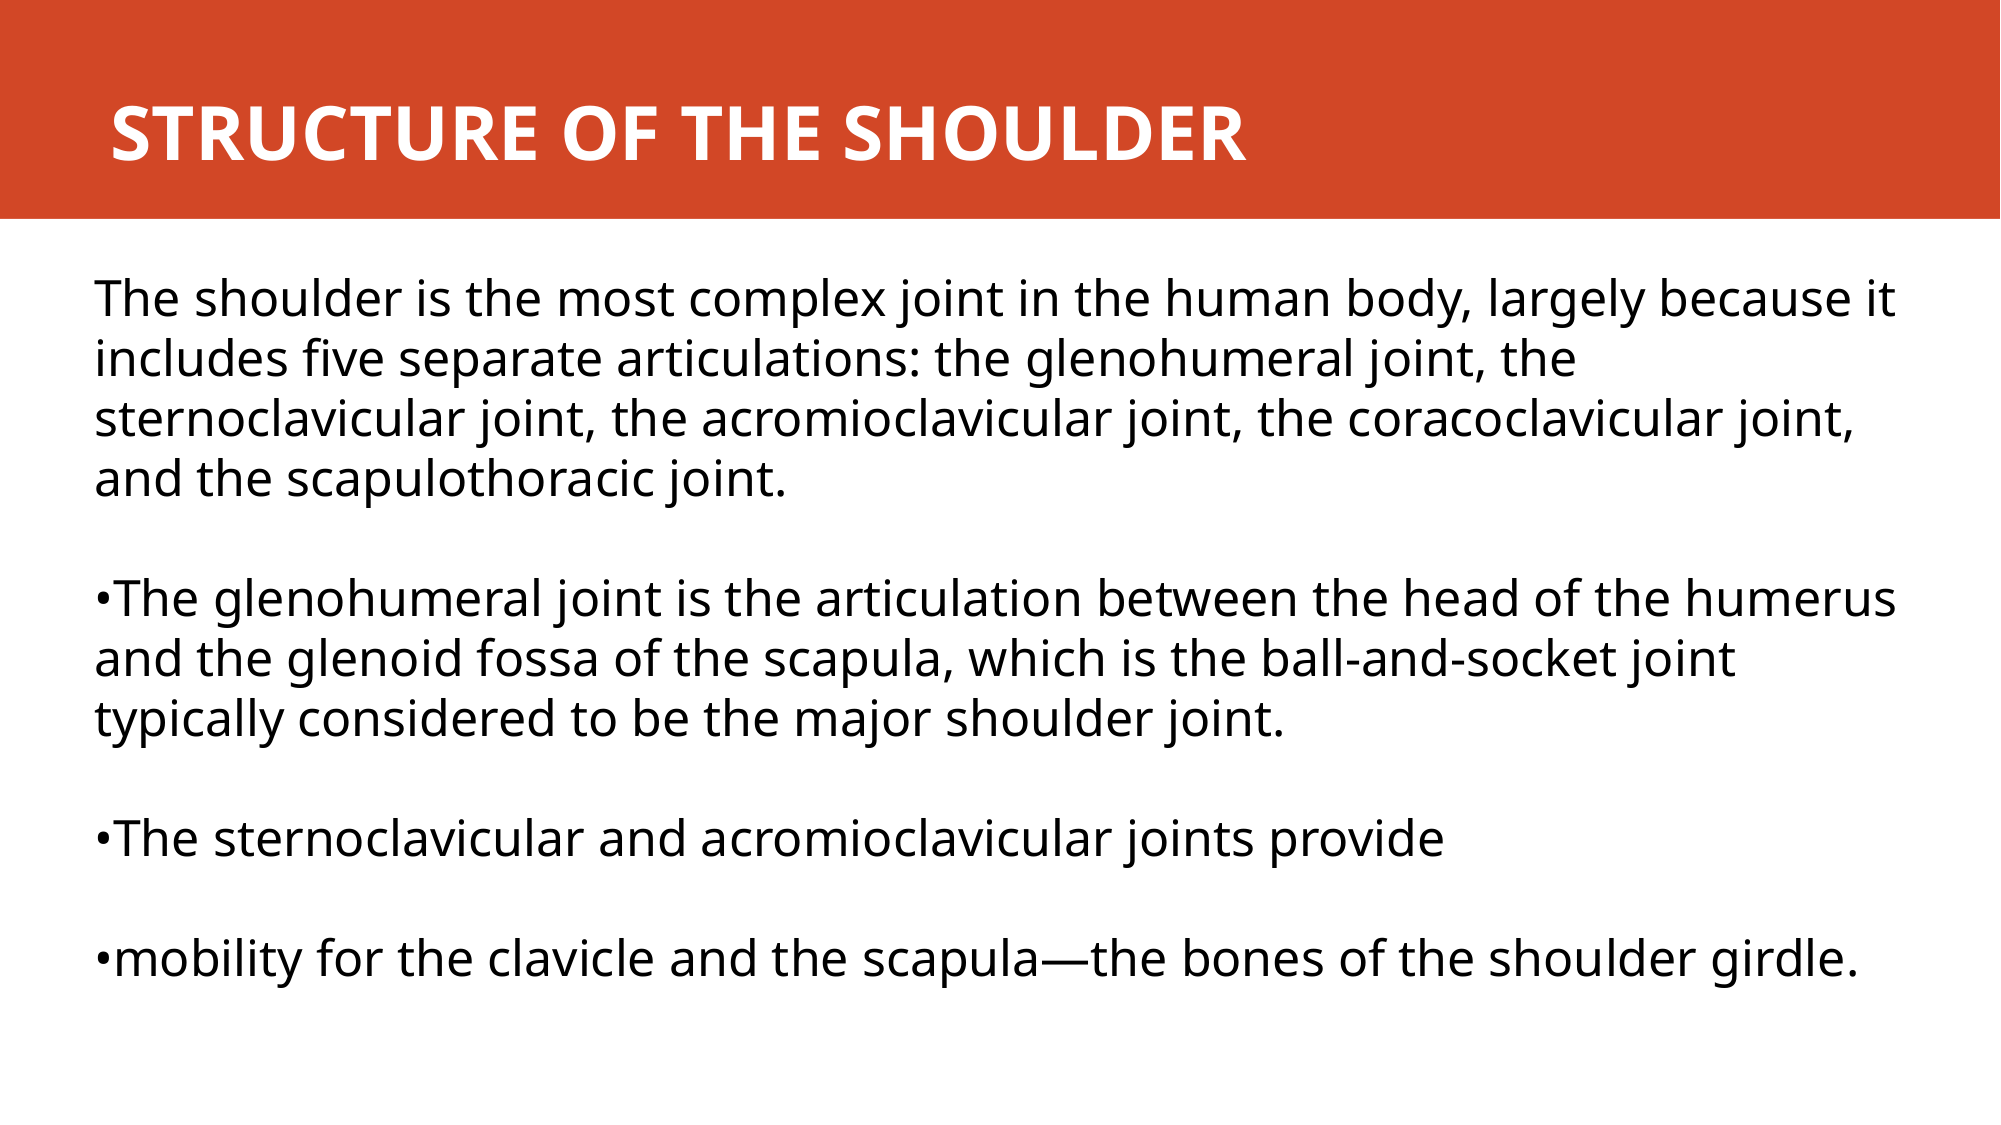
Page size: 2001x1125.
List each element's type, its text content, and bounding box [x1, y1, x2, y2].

text_box The shoulder is the most complex joint in the human body, largely because it includes five separate articulations: the glenohumeral joint, the sternoclavicular joint, the acromioclavicular joint, the coracoclavicular joint, and the scapulothoracic joint. •The glenohumeral joint is the articulation between the head of the humerus and the glenoid fossa of the scapula, which is the ball-and-socket joint typically considered to be the major shoulder joint. •The sternoclavicular and acromioclavicular joints provide •mobility for the clavicle and the scapula—the bones of the shoulder girdle. [79, 259, 1937, 1055]
title STRUCTURE OF THE SHOULDER [95, 29, 1858, 184]
